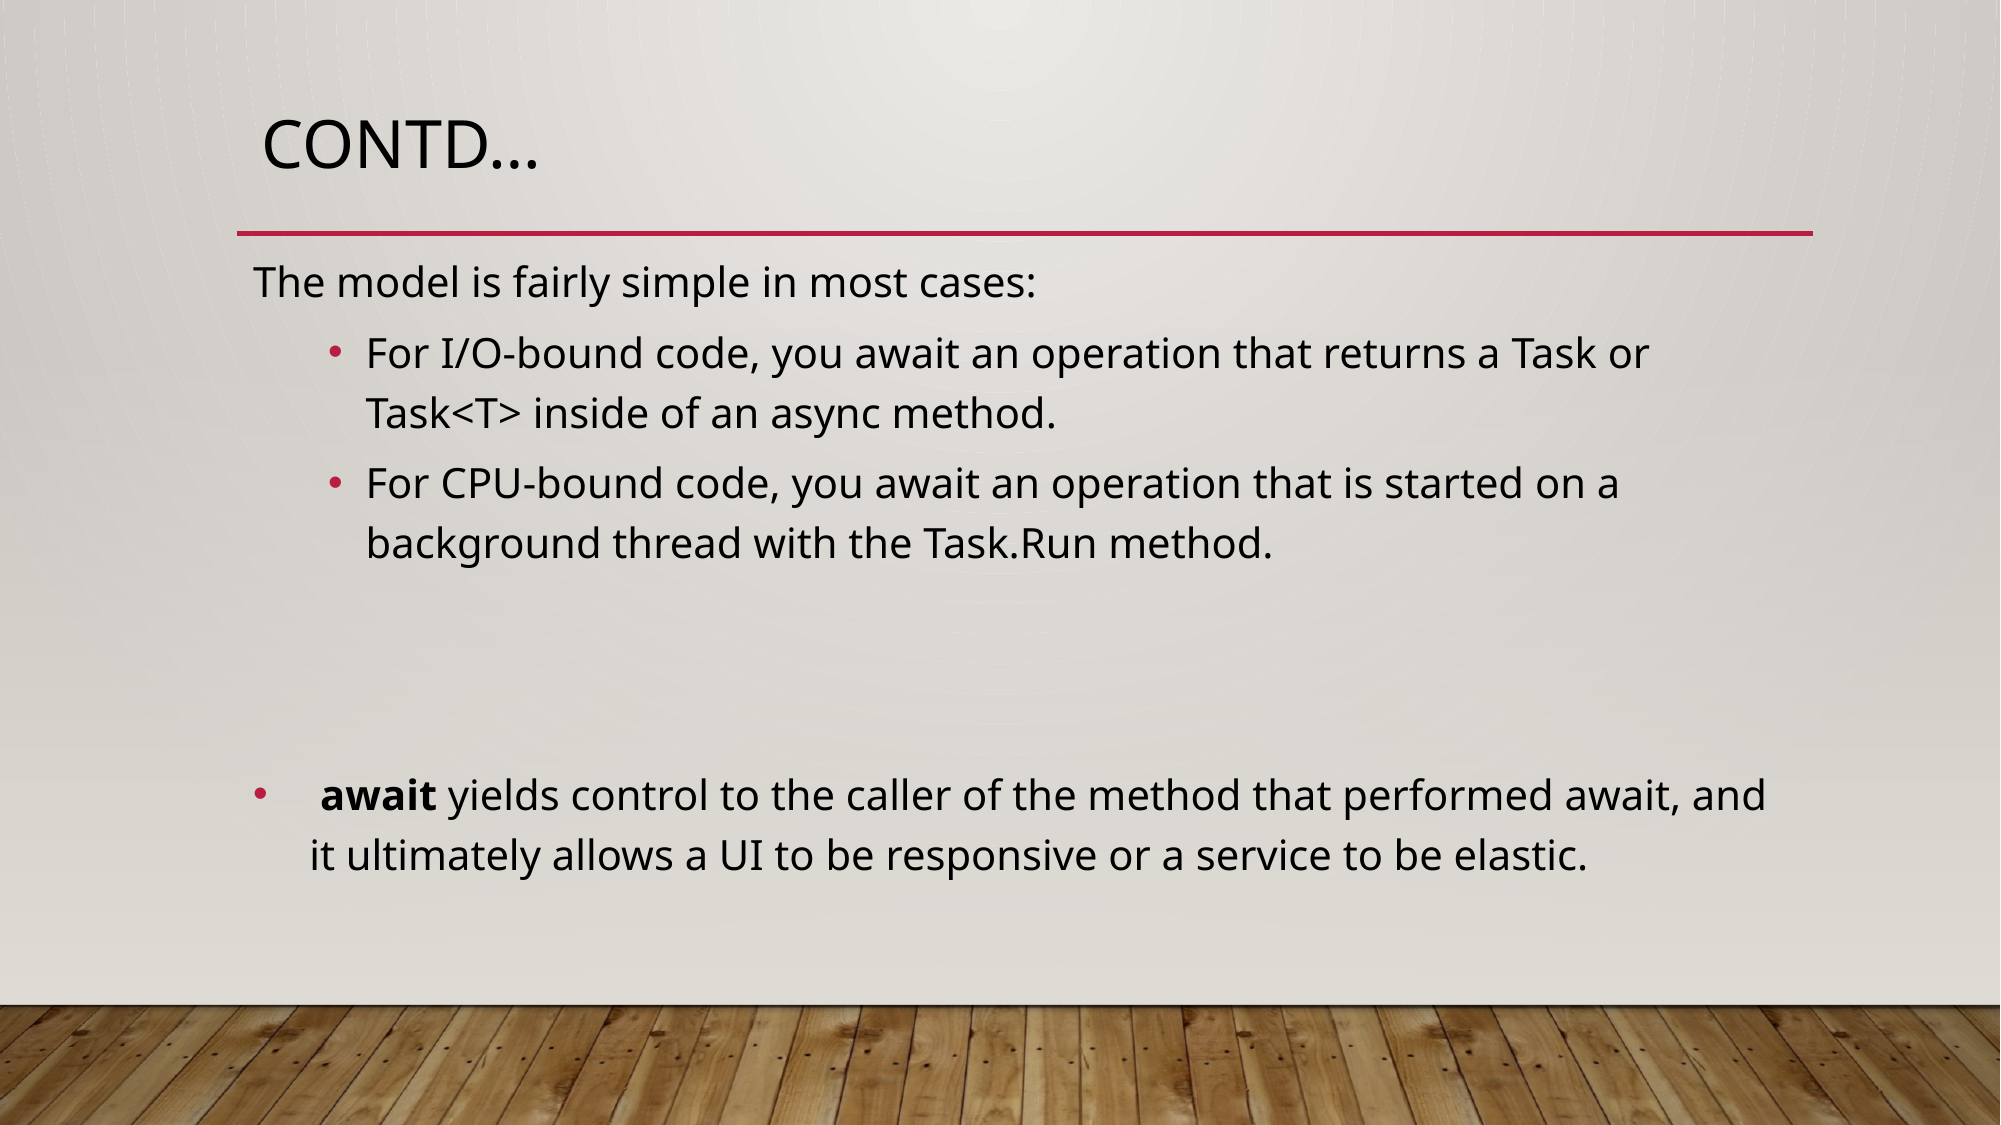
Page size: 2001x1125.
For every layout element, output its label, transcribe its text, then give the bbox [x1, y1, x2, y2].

picture [0, 1005, 2000, 1125]
list The model is fairly simple in most cases: For I/O-bound code, you await an operation that returns a Task or Task<T> inside of an async method. For CPU-bound code, you await an operation that is started on a background thread with the Task.Run method. await yields control to the caller of the method that performed await, and it ultimately allows a UI to be responsive or a service to be elastic. [238, 238, 1814, 986]
title Contd… [246, 103, 1823, 229]
